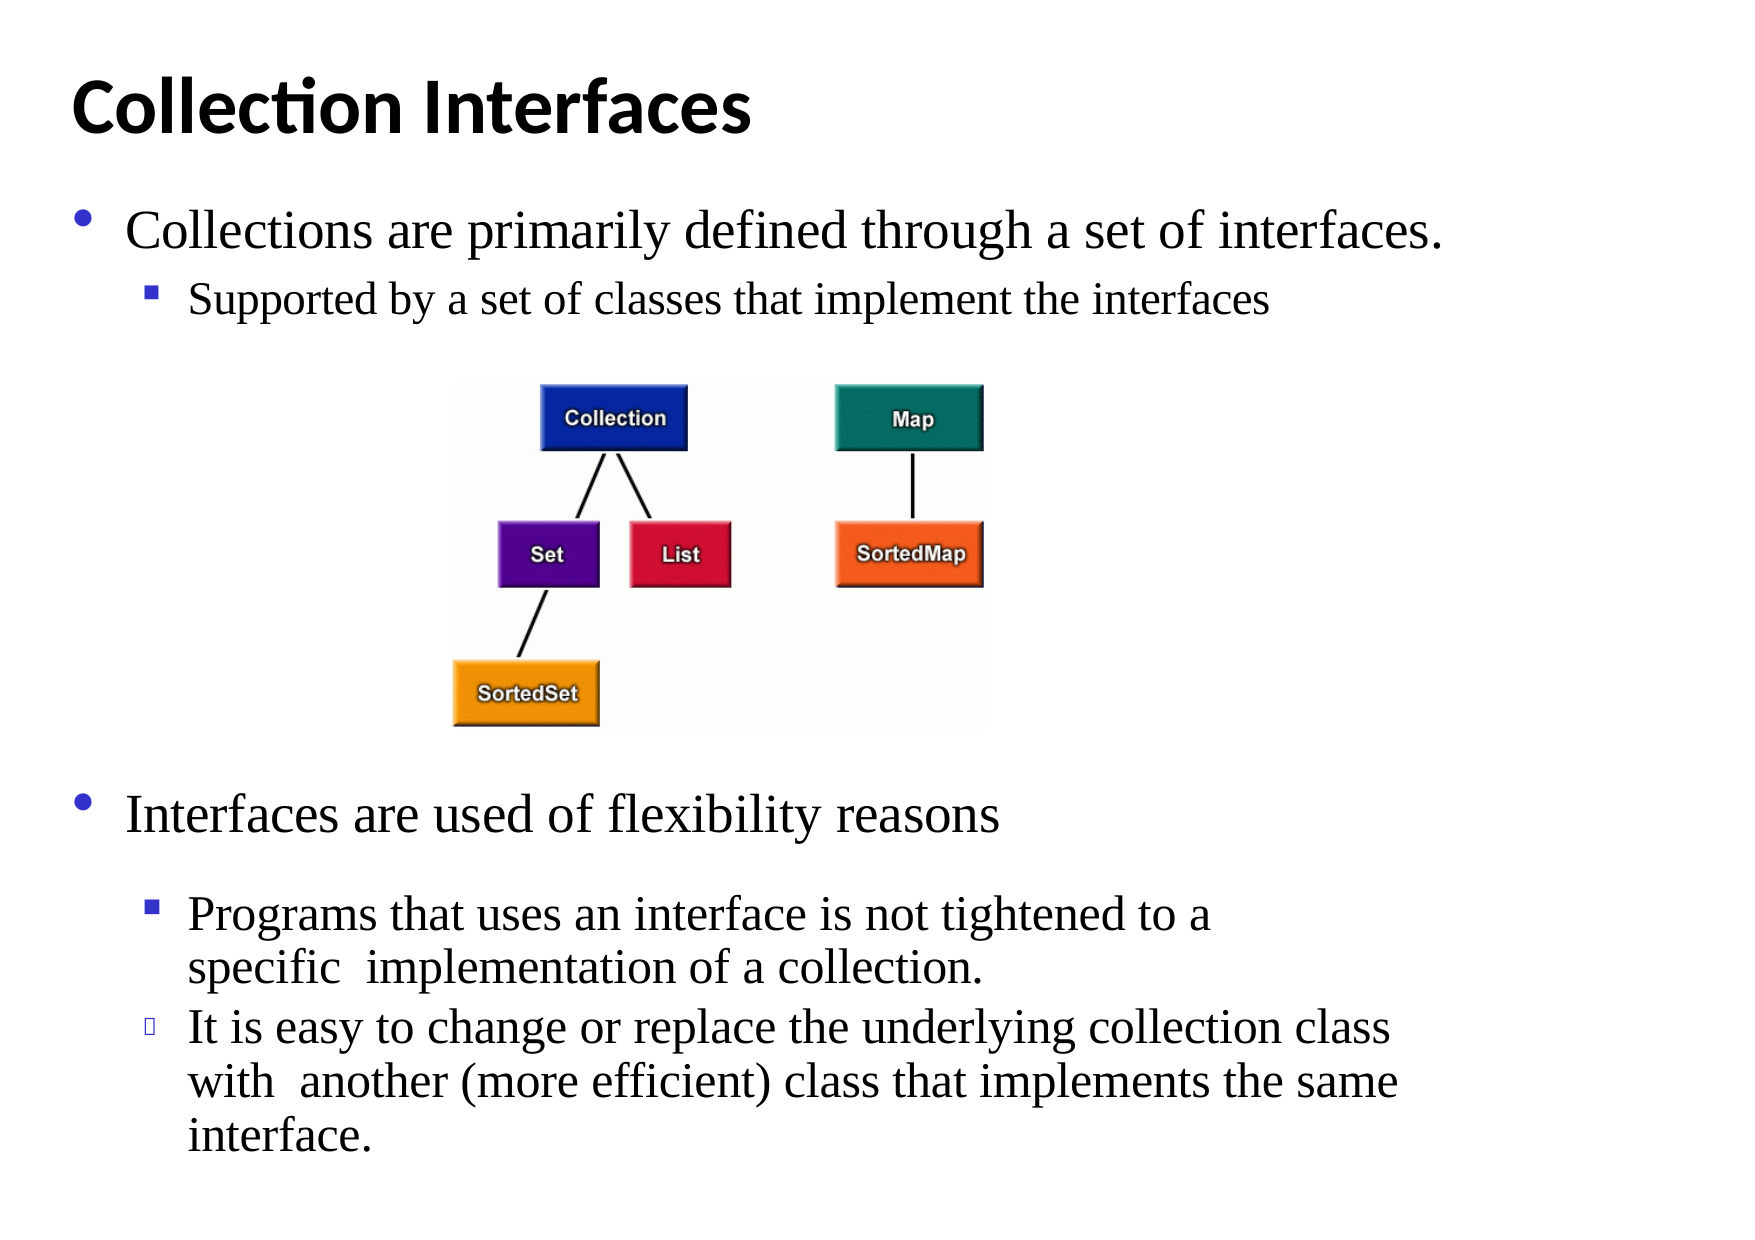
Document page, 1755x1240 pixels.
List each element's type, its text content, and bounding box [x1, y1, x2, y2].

title Collection Interfaces [70, 0, 1108, 182]
text_box Programs that uses an interface is not tightened to a specific implementation of a collection. It is easy to change or replace the underlying collection class with another (more efficient) class that implements the same interface. [140, 879, 1408, 1162]
text_box Collections are primarily defined through a set of interfaces. Supported by a set of classes that implement the interfaces [66, 182, 1453, 324]
text_box Interfaces are used of flexibility reasons [70, 704, 1515, 844]
text_box [452, 383, 985, 704]
